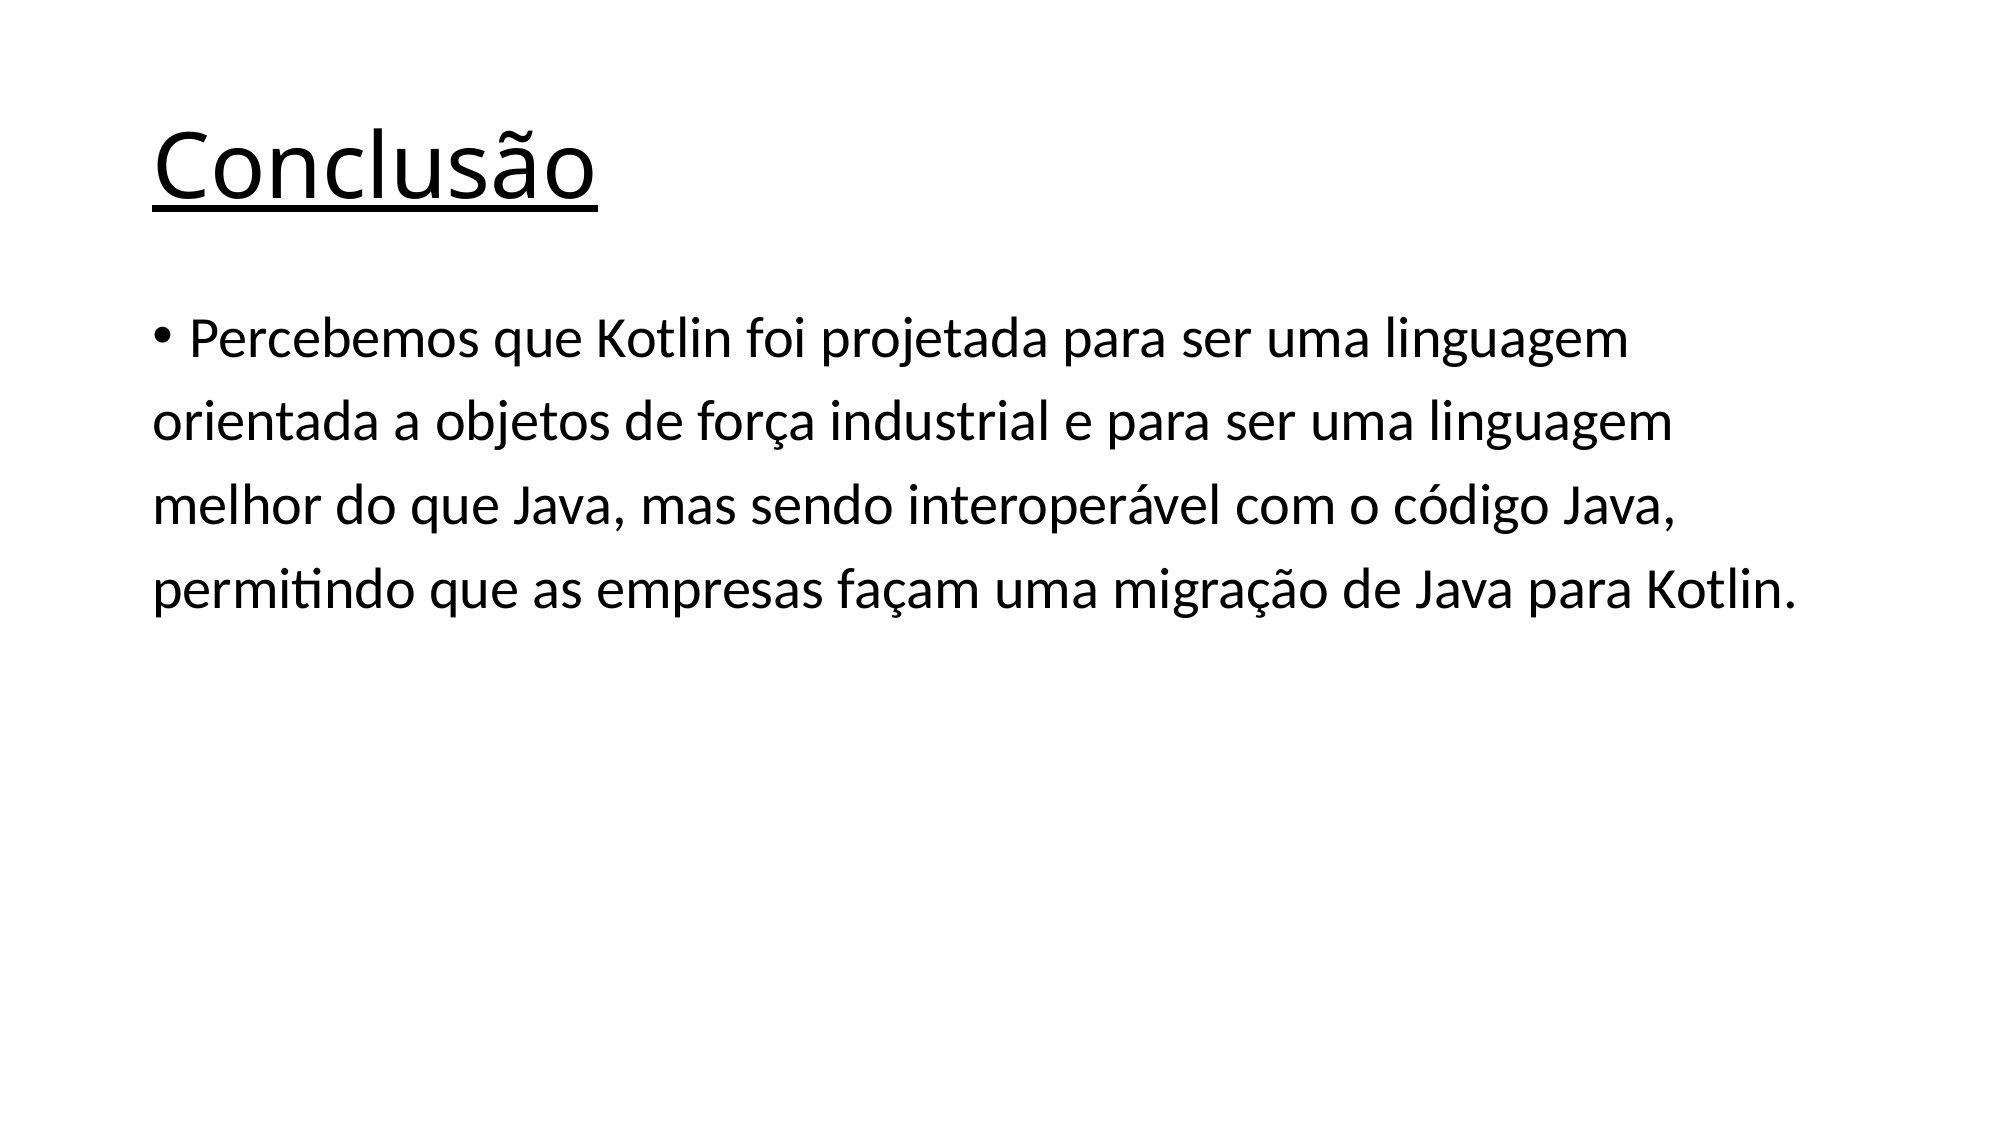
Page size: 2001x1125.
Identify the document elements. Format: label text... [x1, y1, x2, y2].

title Conclusão [137, 59, 1863, 278]
list Percebemos que Kotlin foi projetada para ser uma linguagem orientada a objetos de força industrial e para ser uma linguagem melhor do que Java, mas sendo interoperável com o código Java, permitindo que as empresas façam uma migração de Java para Kotlin. [137, 299, 1863, 1014]
